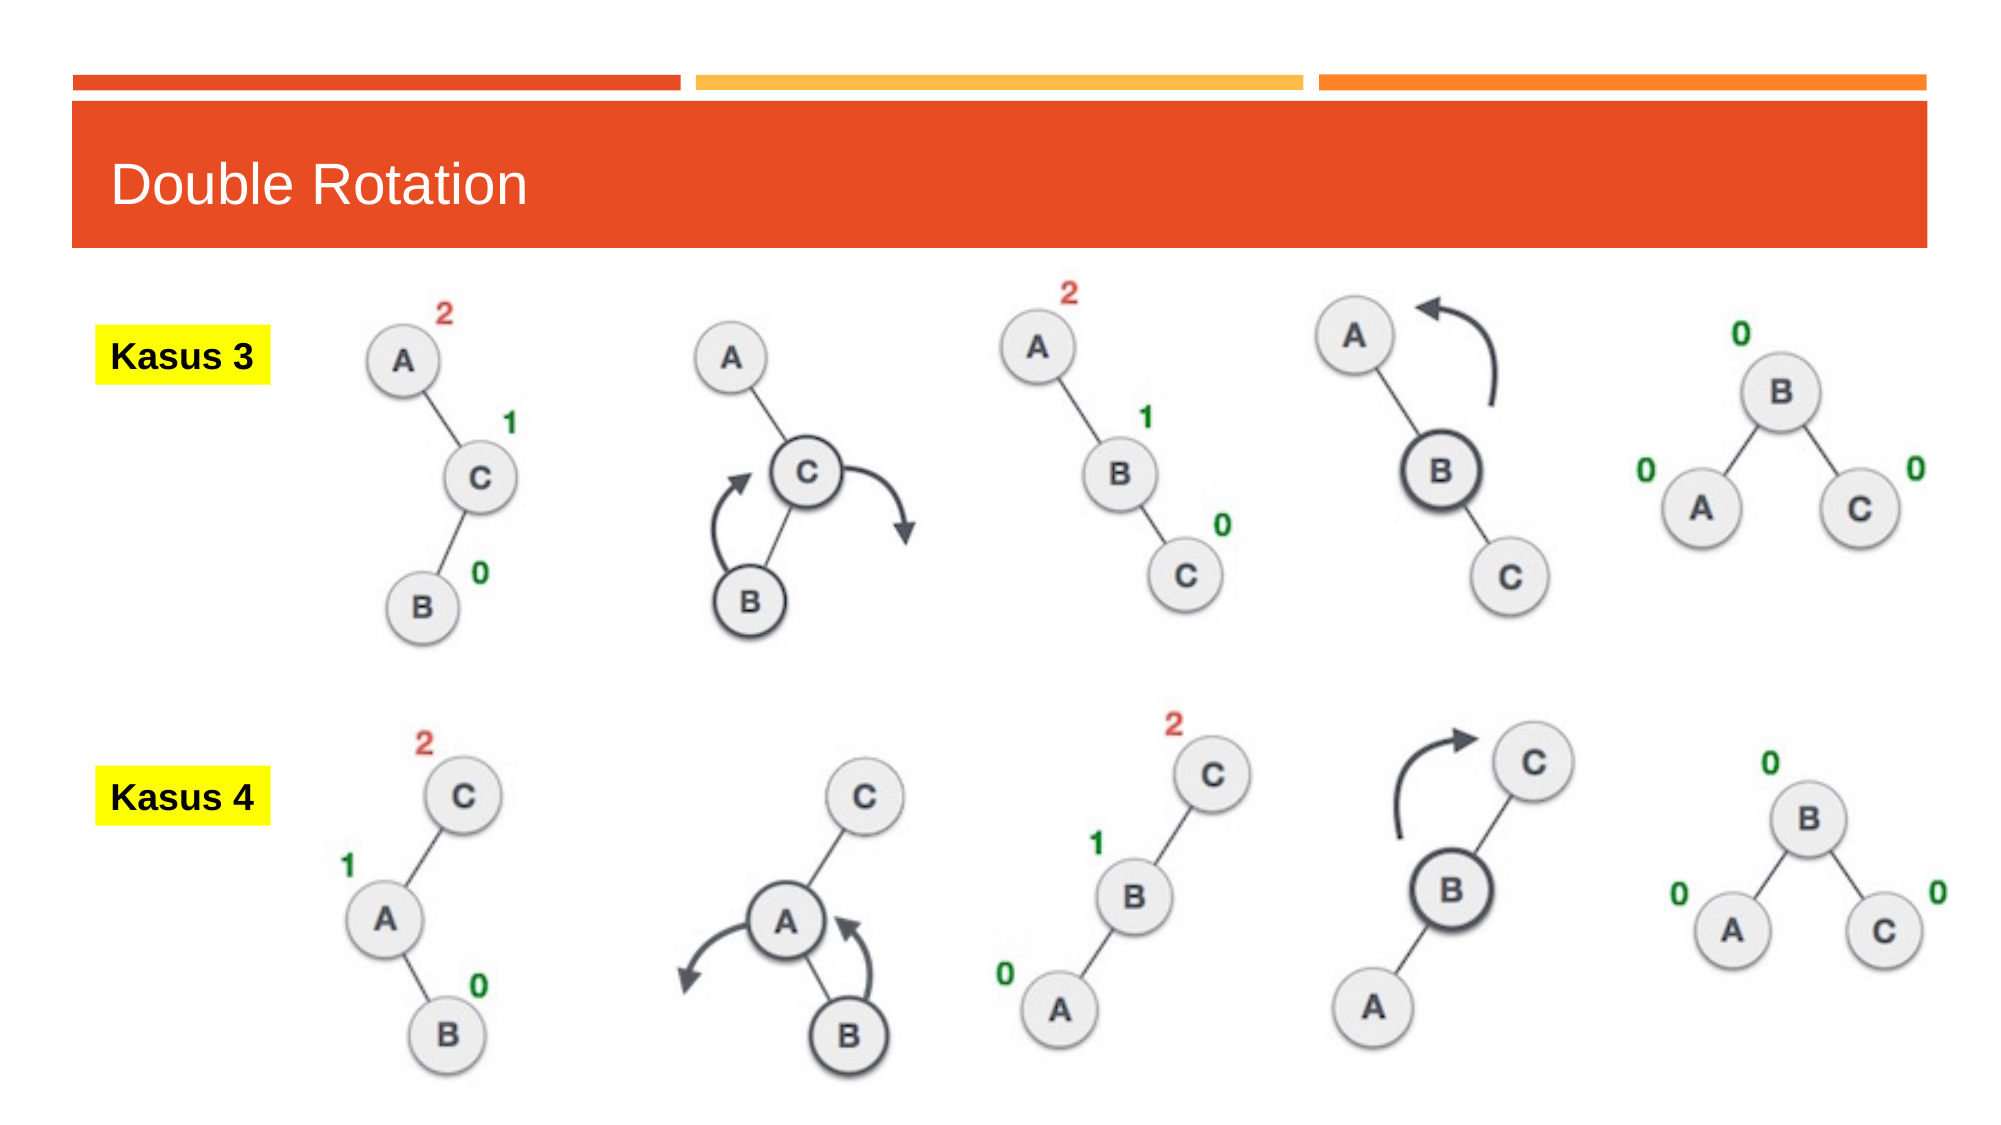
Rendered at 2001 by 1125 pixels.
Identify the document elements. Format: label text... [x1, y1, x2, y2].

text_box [309, 254, 1988, 662]
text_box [302, 690, 1975, 1100]
text_box Kasus 3 [95, 324, 271, 385]
text_box Kasus 4 [95, 765, 271, 826]
title Double Rotation [95, 115, 1905, 248]
